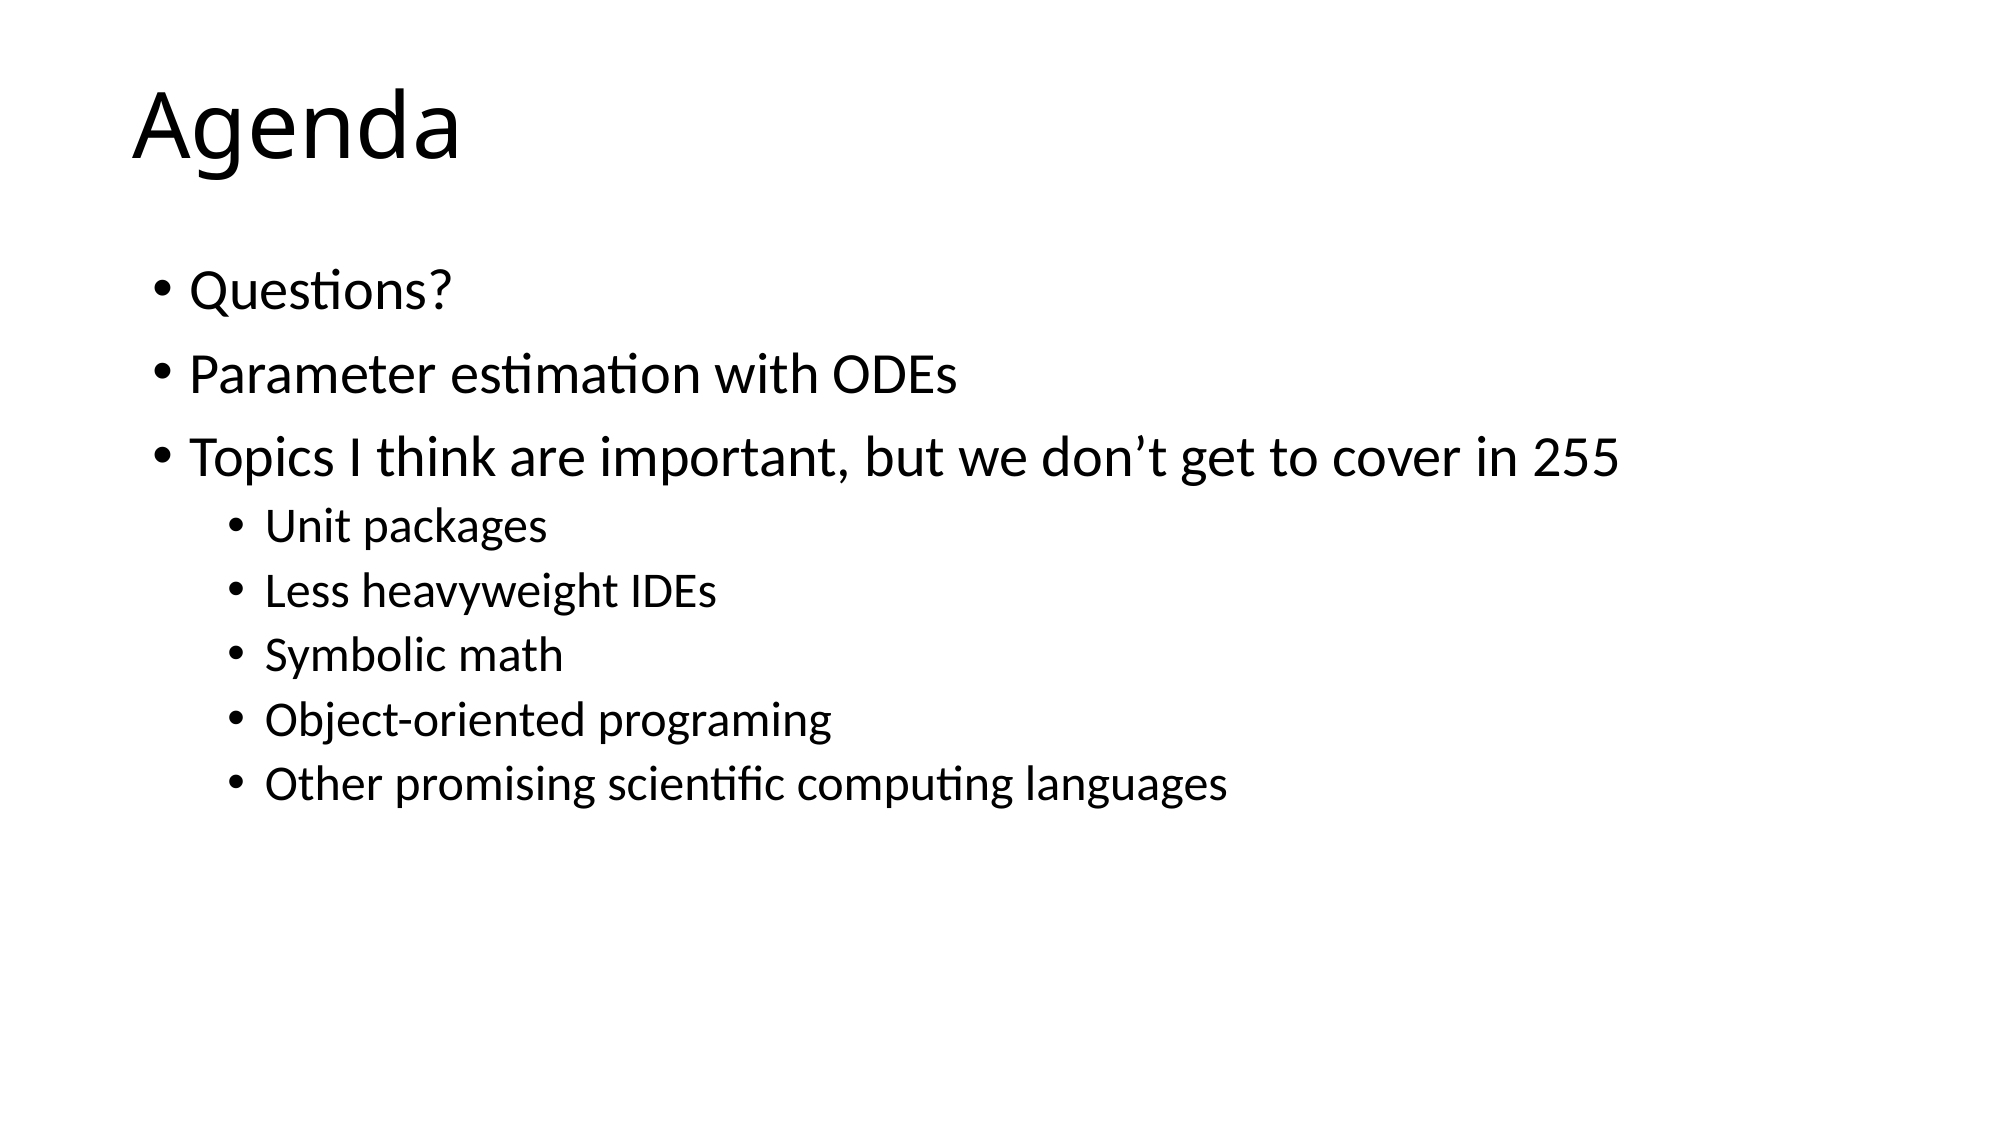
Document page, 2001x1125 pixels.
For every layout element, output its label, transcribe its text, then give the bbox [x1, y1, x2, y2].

title Agenda [117, 61, 1843, 196]
list Questions? Parameter estimation with ODEs Topics I think are important, but we don’t get to cover in 255 Unit packages Less heavyweight IDEs Symbolic math Object-oriented programing Other promising scientific computing languages [137, 251, 1863, 1049]
